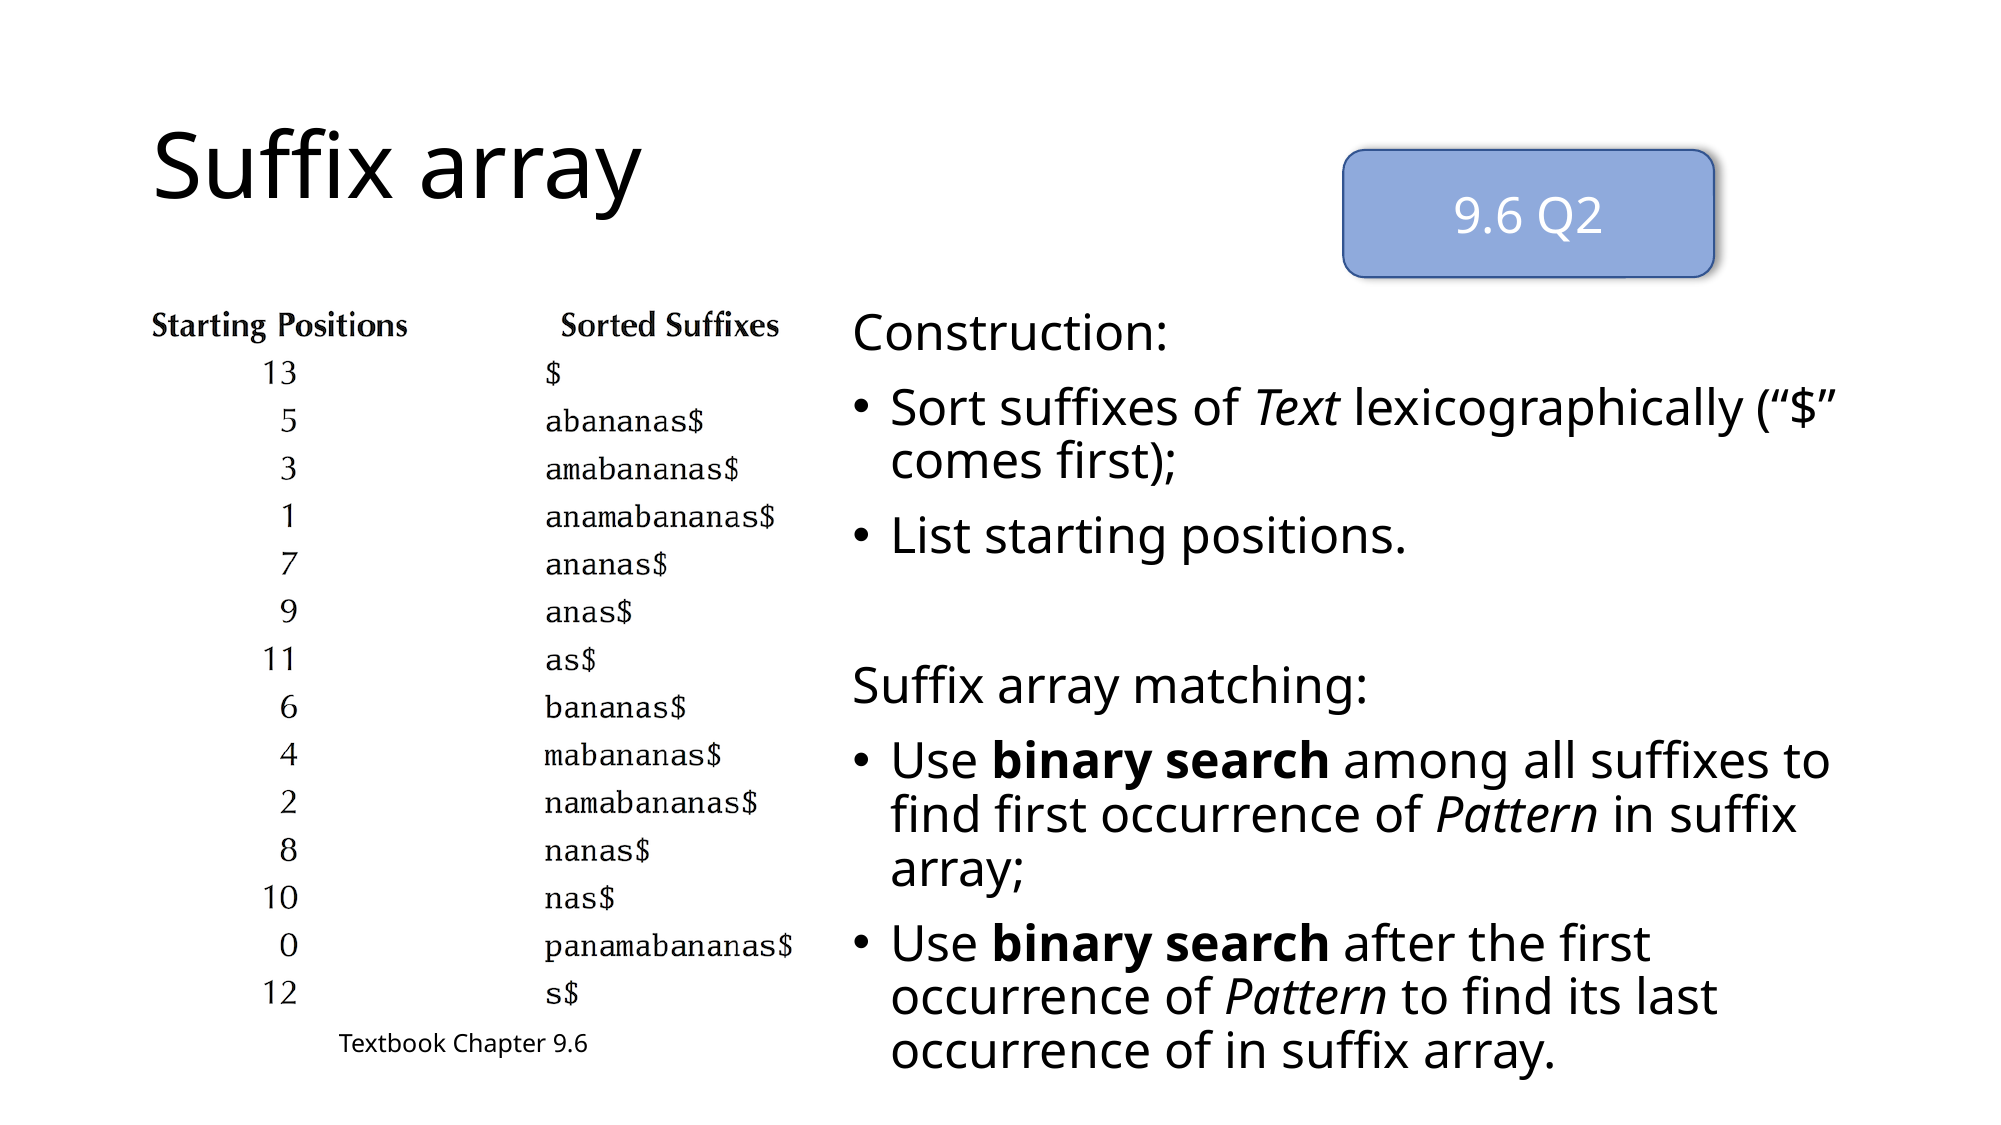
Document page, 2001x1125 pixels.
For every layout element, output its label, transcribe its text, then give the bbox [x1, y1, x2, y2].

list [137, 299, 809, 1014]
list Construction: Sort suffixes of Text lexicographically (“$” comes first); List starting positions. Suffix array matching: Use binary search among all suffixes to find first occurrence of Pattern in suffix array; Use binary search after the first occurrence of Pattern to find its last occurrence of in suffix array. [837, 299, 1863, 1103]
title Suffix array [137, 59, 1863, 278]
text_box 9.6 Q2 [1342, 148, 1716, 279]
text_box Textbook Chapter 9.6 [324, 1019, 945, 1065]
